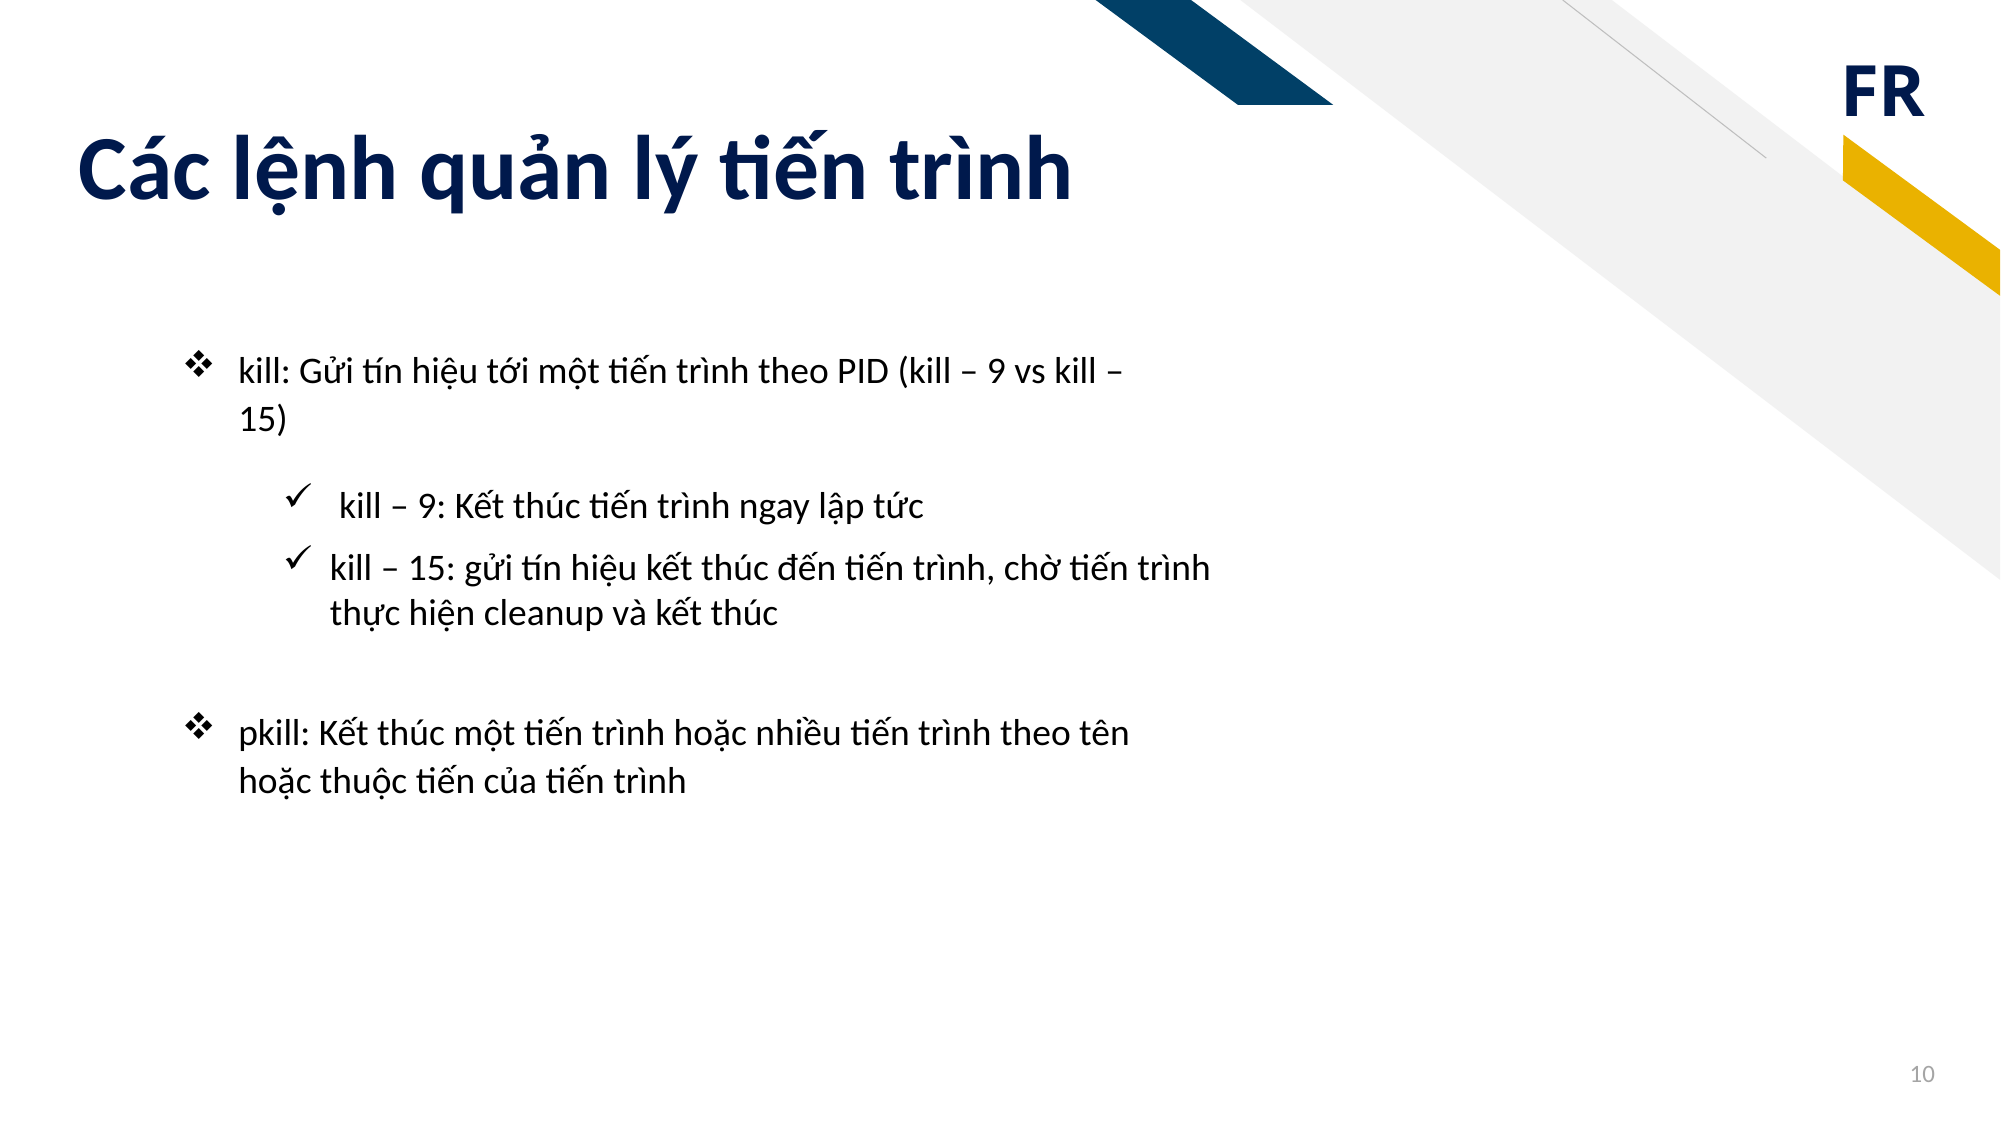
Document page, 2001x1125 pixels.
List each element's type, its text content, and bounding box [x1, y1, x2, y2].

text_box kill: Gửi tín hiệu tới một tiến trình theo PID (kill – 9 vs kill – 15) [167, 335, 1168, 447]
slide_number 10 [1828, 1042, 1950, 1103]
title Các lệnh quản lý tiến trình [64, 91, 1366, 220]
text_box pkill: Kết thúc một tiến trình hoặc nhiều tiến trình theo tên hoặc thuộc tiến của tiến trình [167, 697, 1168, 809]
text_box kill – 9: Kết thúc tiến trình ngay lập tức kill – 15: gửi tín hiệu kết thúc đến tiến trình, chờ tiến trình thực hiện cleanup và kết thúc [268, 470, 1269, 641]
